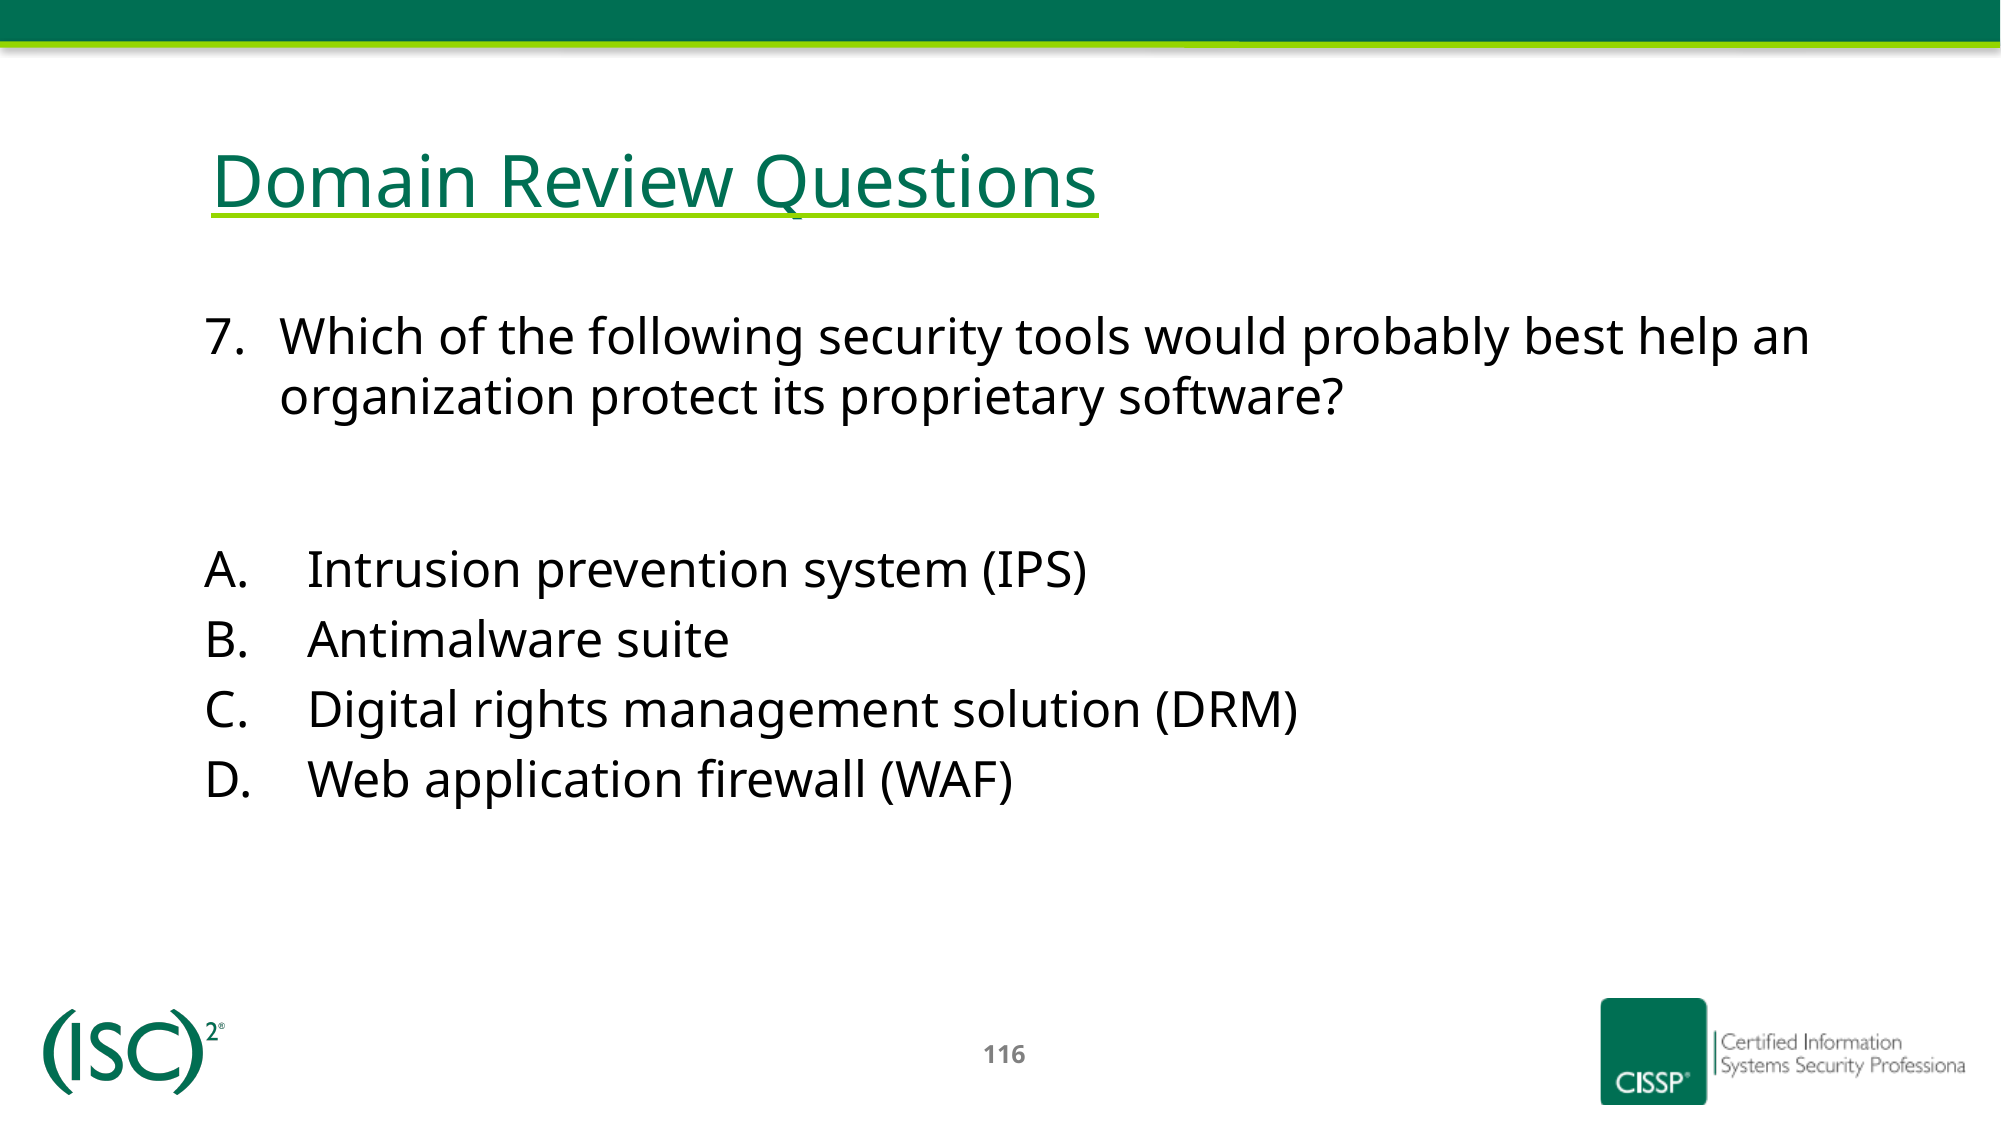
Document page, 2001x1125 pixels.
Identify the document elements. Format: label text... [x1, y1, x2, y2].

title Domain Review Questions [196, 91, 1862, 280]
list Which of the following security tools would probably best help an organization protect its proprietary software? Intrusion prevention system (IPS) Antimalware suite Digital rights management solution (DRM) Web application firewall (WAF) [189, 297, 1850, 961]
picture [40, 1005, 228, 1099]
